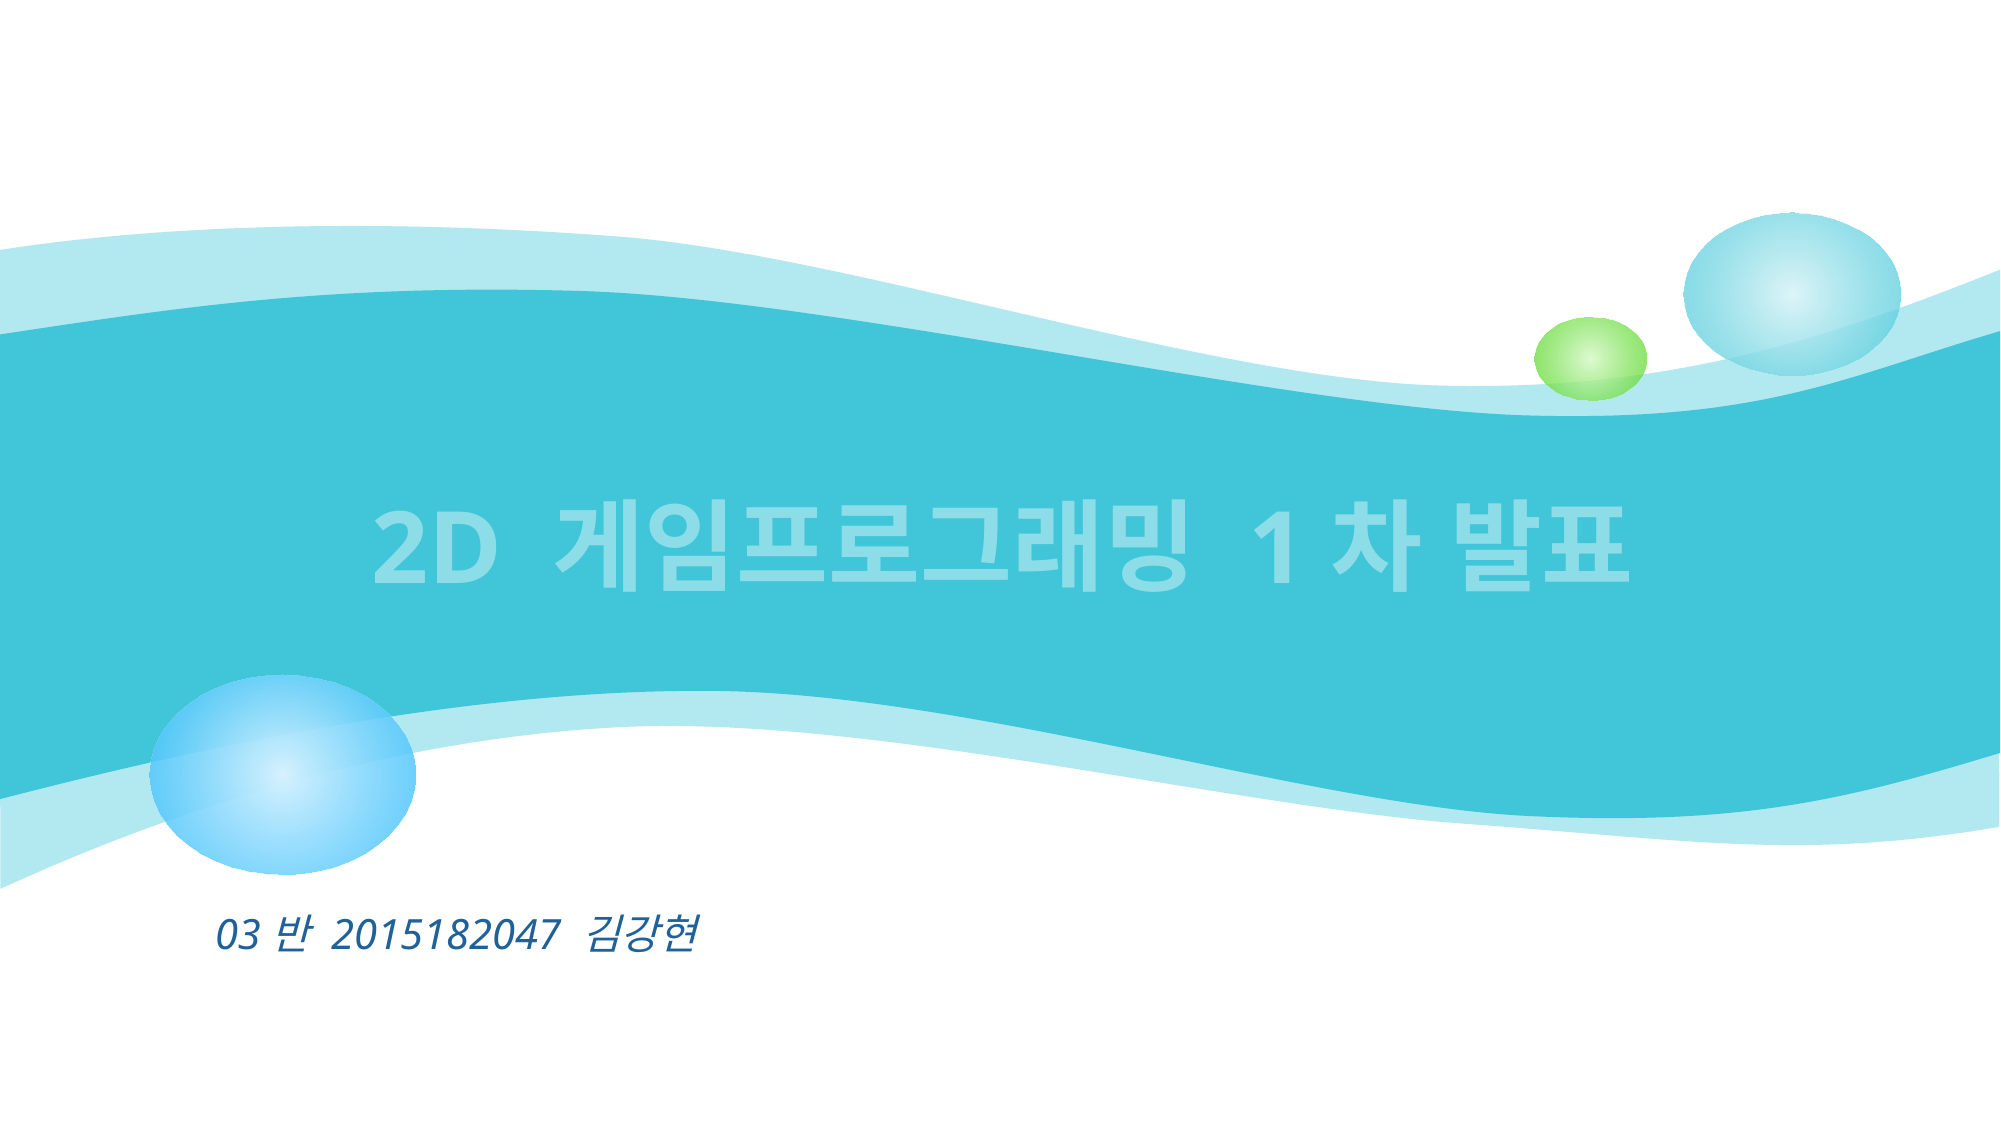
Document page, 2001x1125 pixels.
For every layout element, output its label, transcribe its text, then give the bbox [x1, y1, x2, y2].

subtitle 03반 2015182047 김강현 [200, 900, 1600, 1010]
title 2D 게임프로그래밍 1차 발표 [136, 363, 1870, 725]
